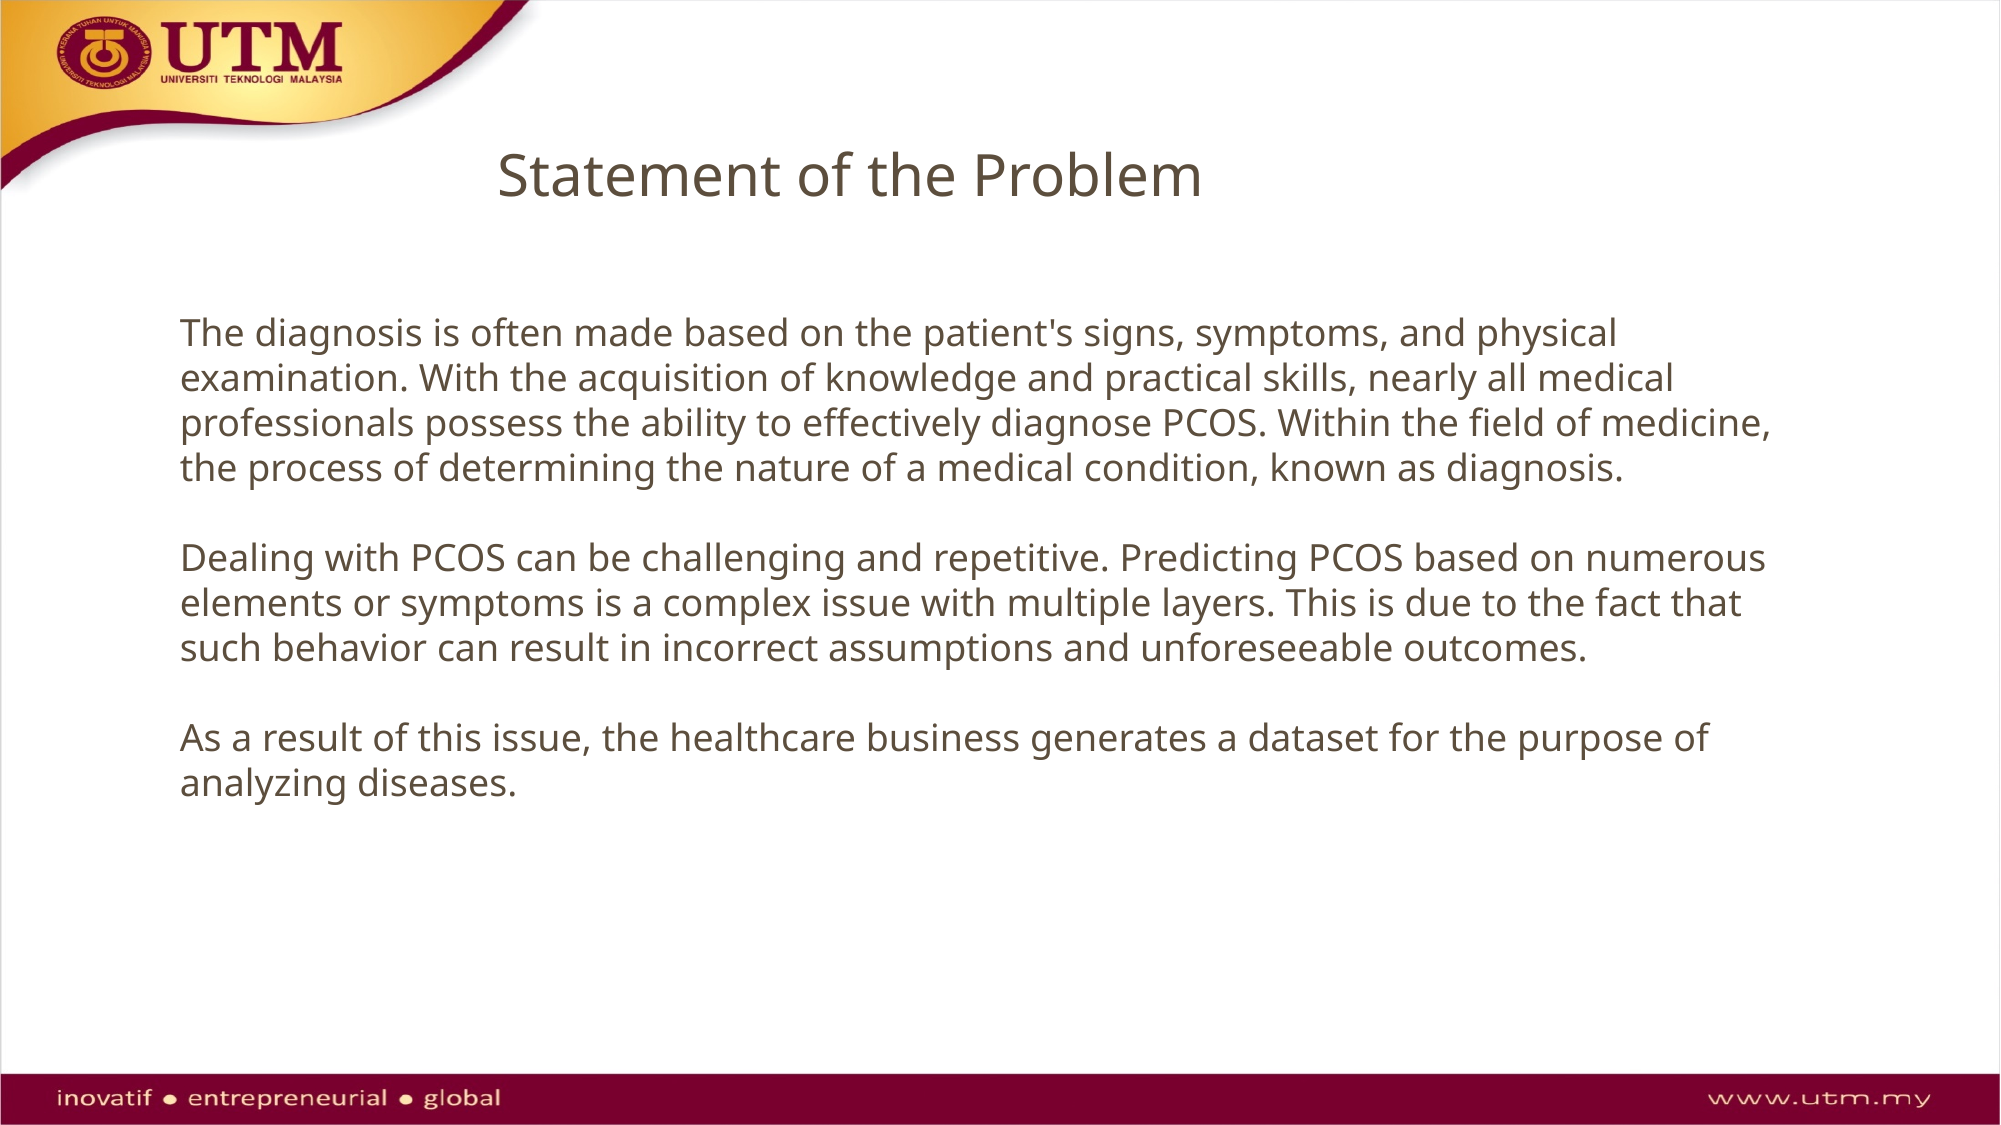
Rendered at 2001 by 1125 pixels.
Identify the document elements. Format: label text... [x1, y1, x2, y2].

text_box Statement of the Problem [483, 130, 1484, 216]
picture [0, 0, 2000, 1125]
text_box The diagnosis is often made based on the patient's signs, symptoms, and physical examination. With the acquisition of knowledge and practical skills, nearly all medical professionals possess the ability to effectively diagnose PCOS. Within the field of medicine, the process of determining the nature of a medical condition, known as diagnosis. Dealing with PCOS can be challenging and repetitive. Predicting PCOS based on numerous elements or symptoms is a complex issue with multiple layers. This is due to the fact that such behavior can result in incorrect assumptions and unforeseeable outcomes. As a result of this issue, the healthcare business generates a dataset for the purpose of analyzing diseases. [165, 301, 1835, 812]
